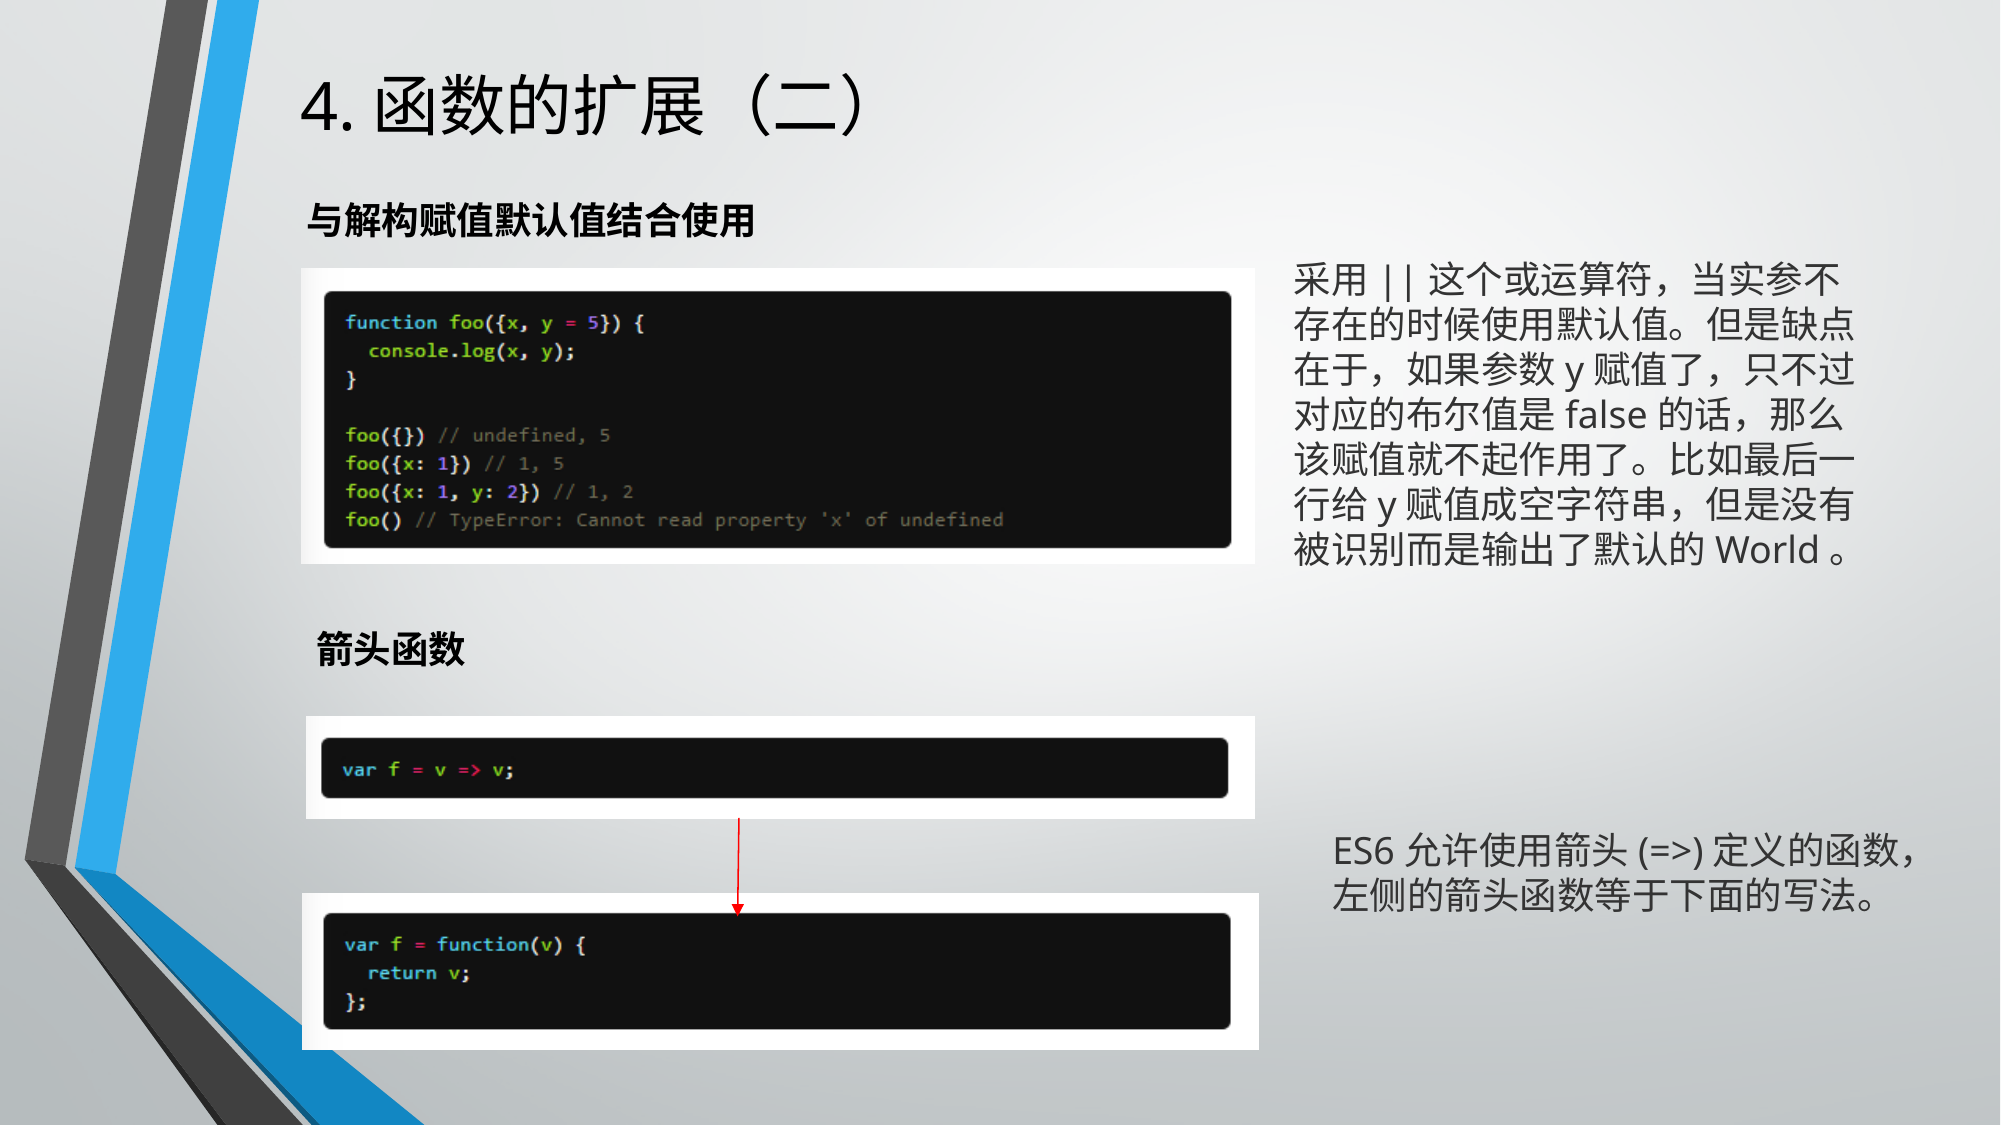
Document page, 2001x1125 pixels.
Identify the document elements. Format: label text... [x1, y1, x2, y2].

text_box 箭头函数 [301, 619, 896, 679]
picture [305, 716, 1255, 819]
text_box 与解构赋值默认值结合使用 [292, 189, 887, 250]
text_box 4.函数的扩展（二） [285, 56, 922, 152]
picture [301, 268, 1255, 564]
text_box 采用||这个或运算符，当实参不存在的时候使用默认值。但是缺点在于，如果参数y赋值了，只不过对应的布尔值是false的话，那么该赋值就不起作用了。比如最后一行给y赋值成空字符串，但是没有被识别而是输出了默认的World。 [1278, 248, 1885, 579]
text_box ES6允许使用箭头(=>)定义的函数，左侧的箭头函数等于下面的写法。 [1317, 819, 1923, 925]
picture [302, 892, 1259, 1050]
